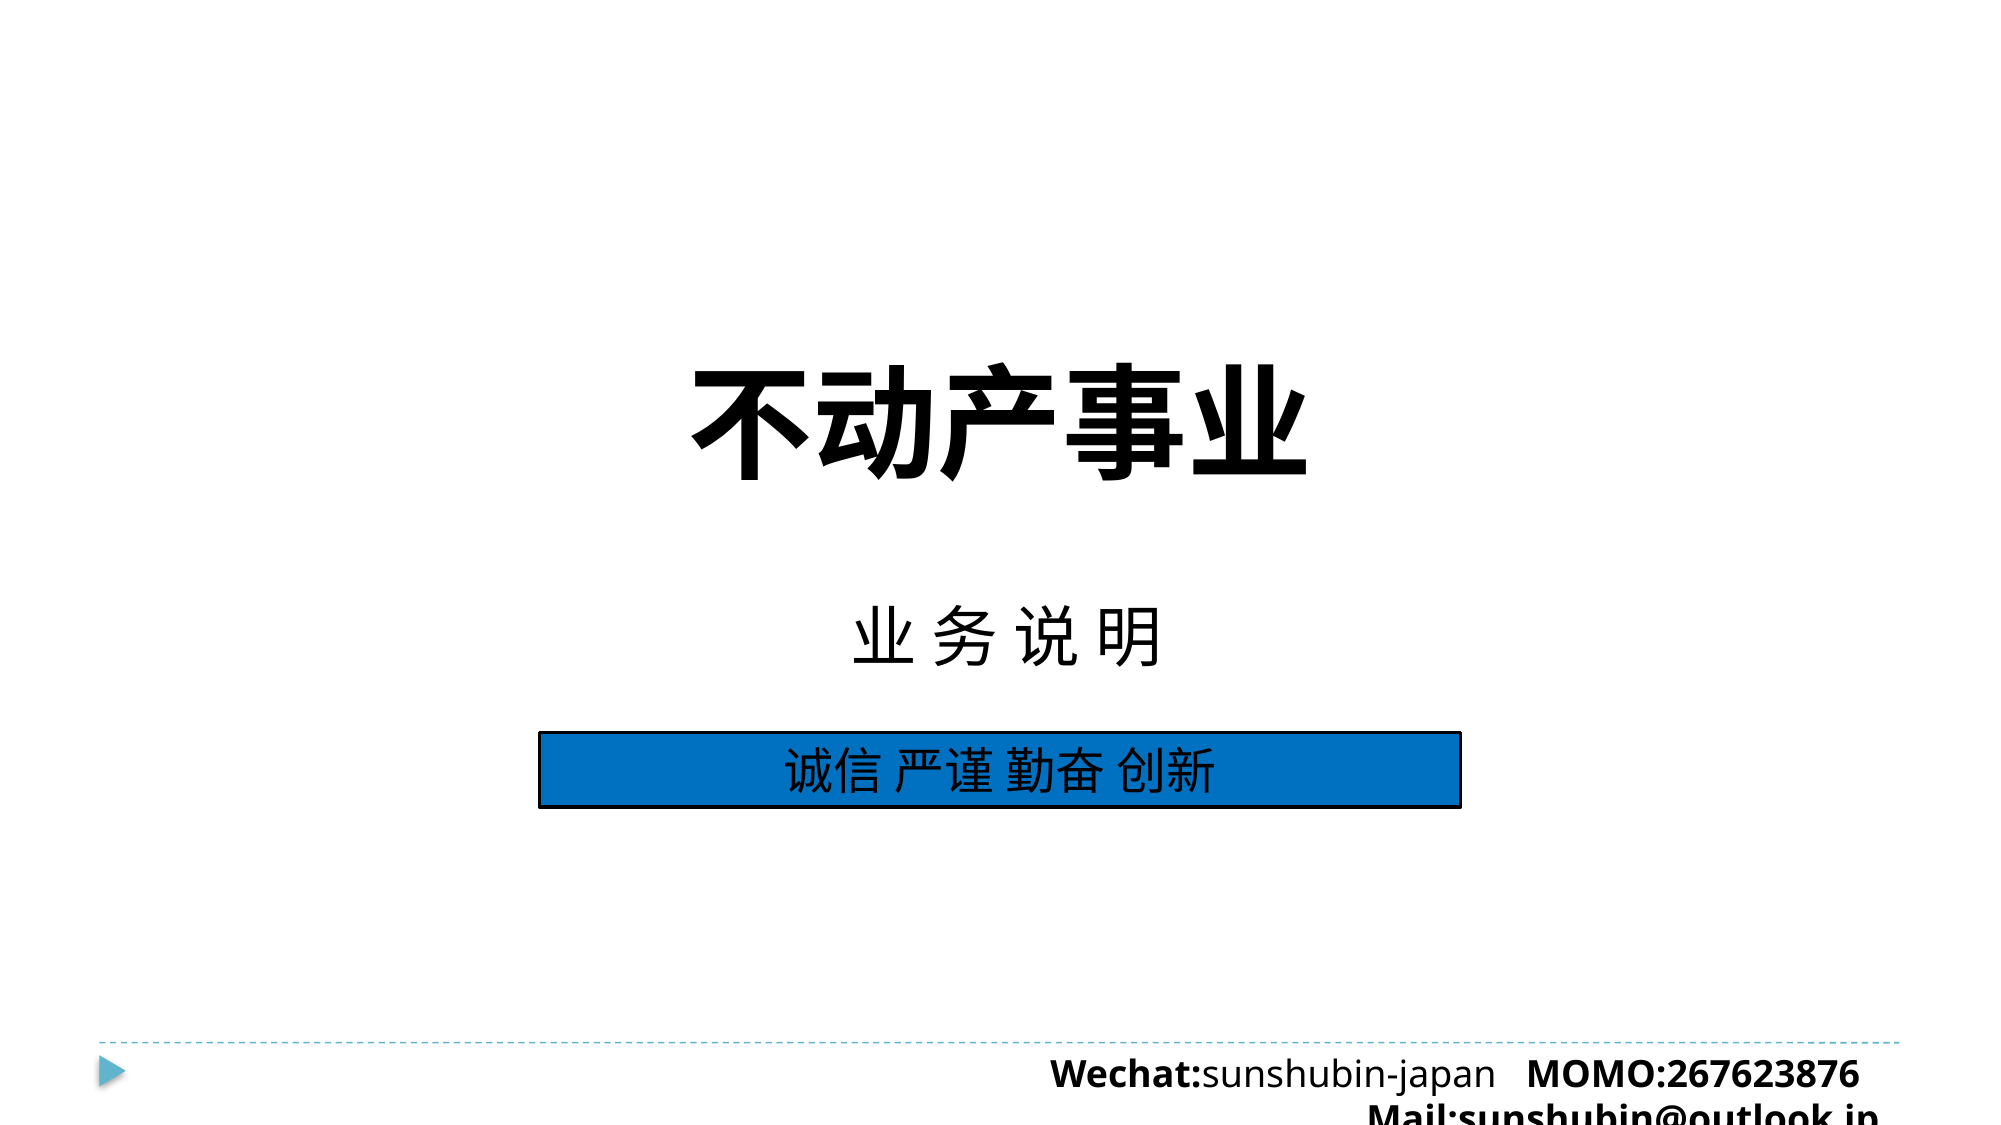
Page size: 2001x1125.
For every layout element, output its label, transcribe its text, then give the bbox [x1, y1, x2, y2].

slide_number 1 [150, 1037, 483, 1098]
list 业 务 说 明 [562, 587, 1450, 664]
